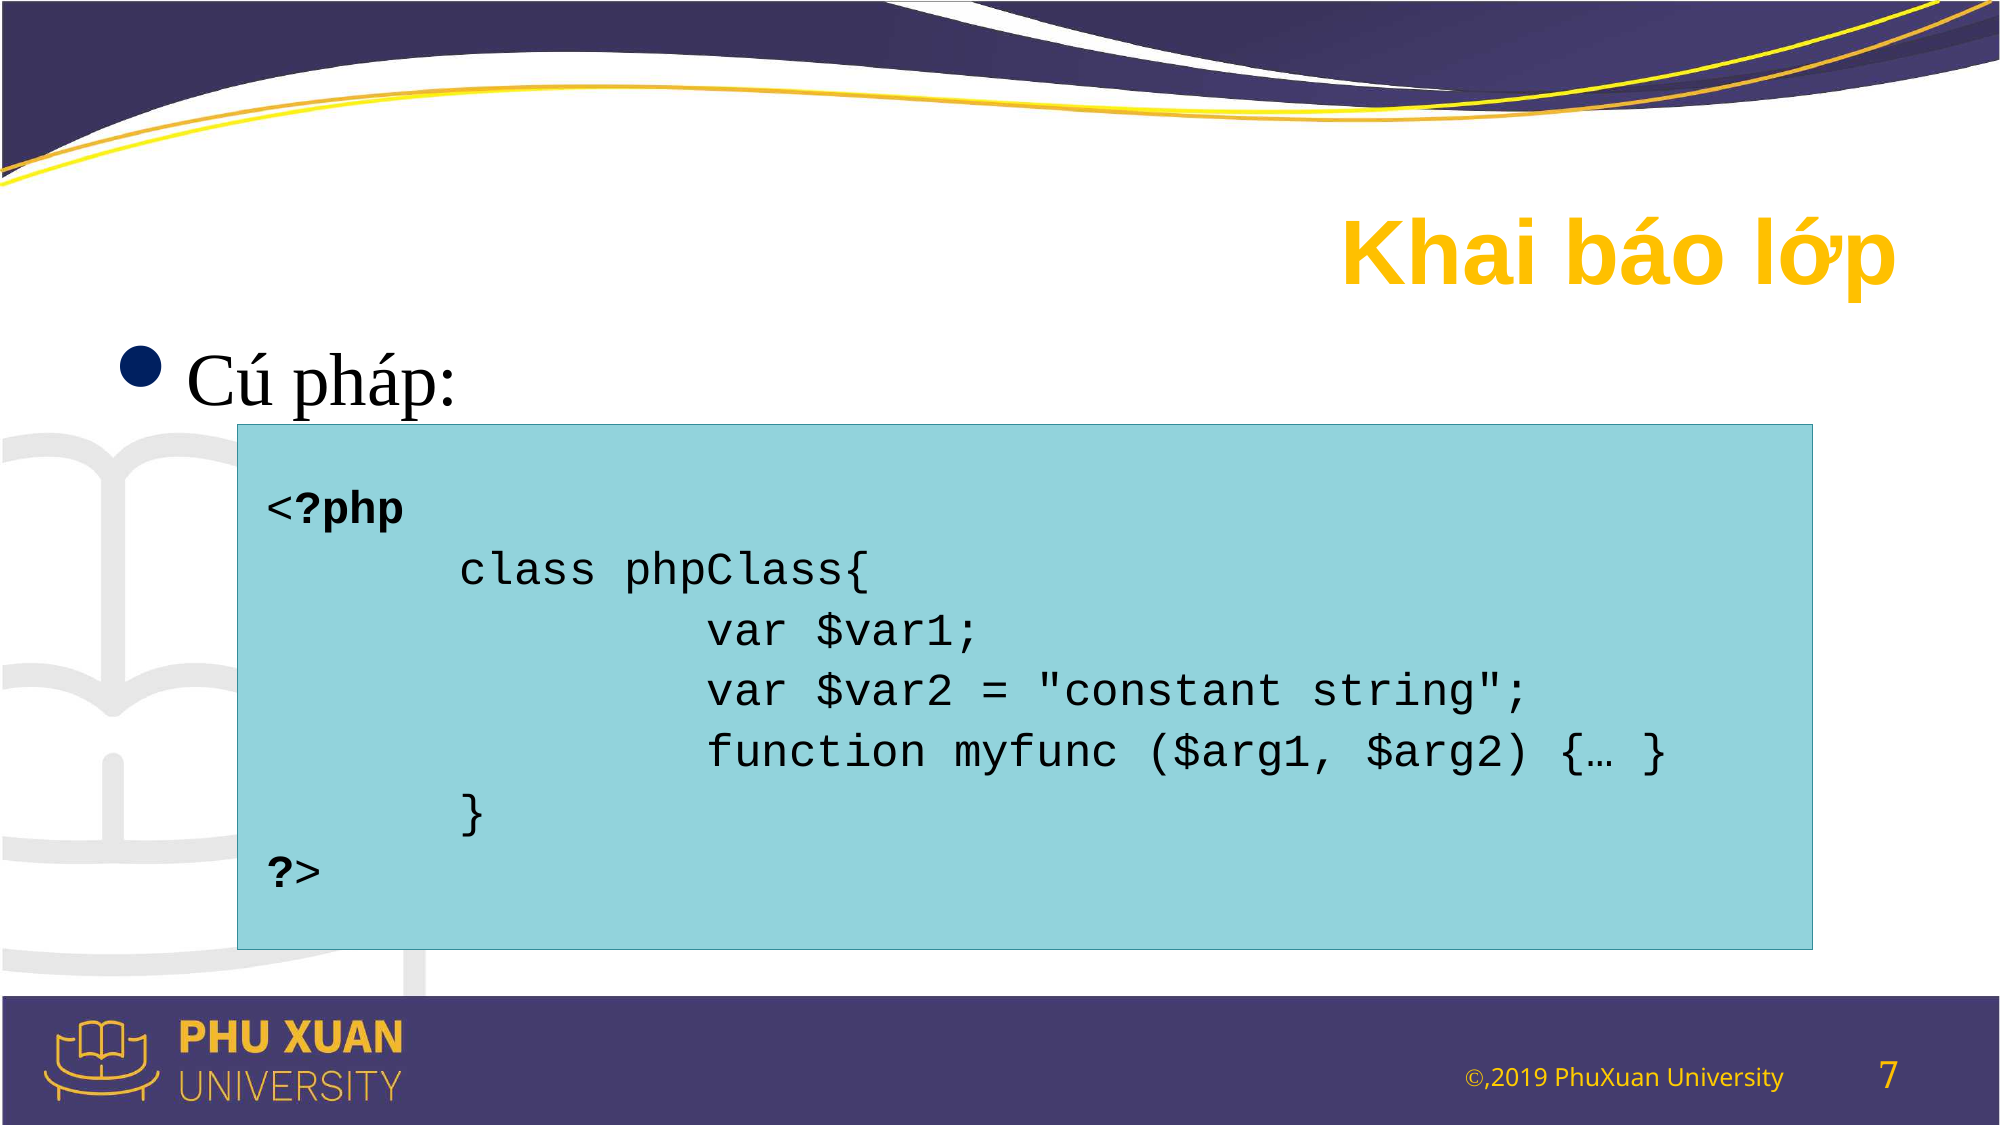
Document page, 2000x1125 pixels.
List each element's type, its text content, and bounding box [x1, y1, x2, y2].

list Cú pháp: [99, 322, 1900, 1043]
slide_number 7 [1732, 1042, 1900, 1103]
picture [0, 0, 2000, 1125]
title Khai báo lớp [99, 115, 1900, 304]
text_box <?php class phpClass{ var $var1; var $var2 = "constant string"; function myfunc ($arg1, $arg2) {… } } ?> [237, 424, 1813, 950]
